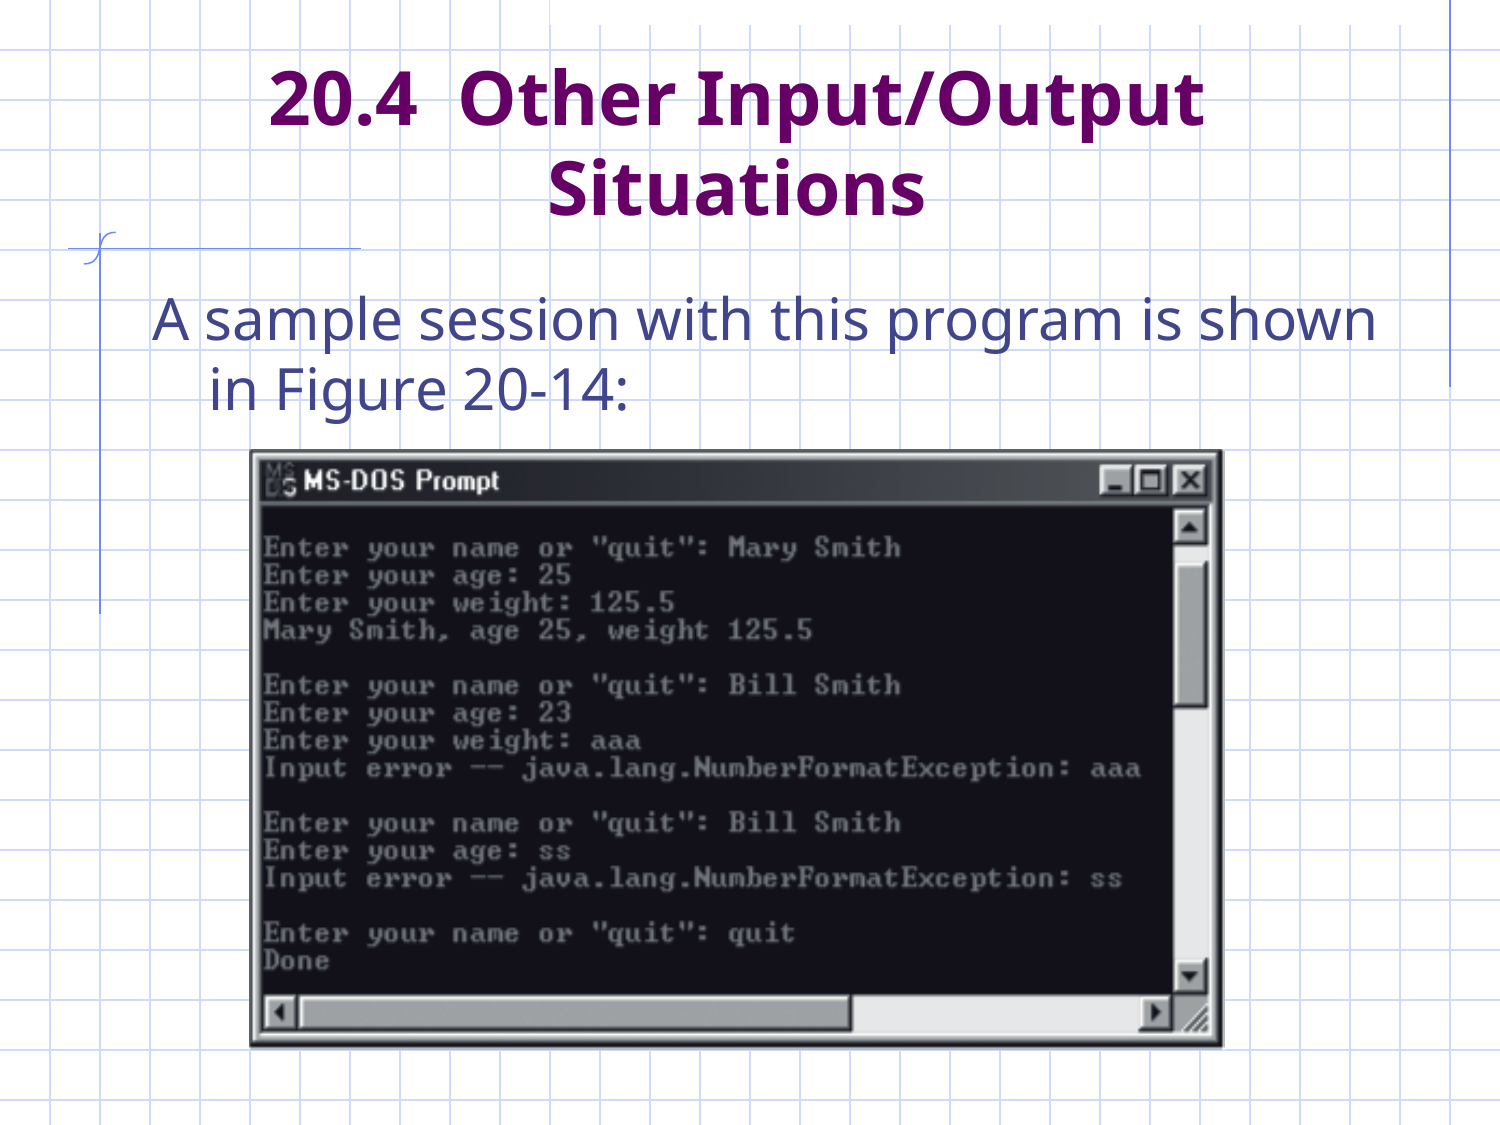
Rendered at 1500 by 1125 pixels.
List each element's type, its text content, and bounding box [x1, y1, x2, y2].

picture [249, 449, 1226, 1051]
title 20.4 Other Input/Output Situations [99, 50, 1375, 238]
list A sample session with this program is shown in Figure 20-14: [137, 275, 1413, 988]
